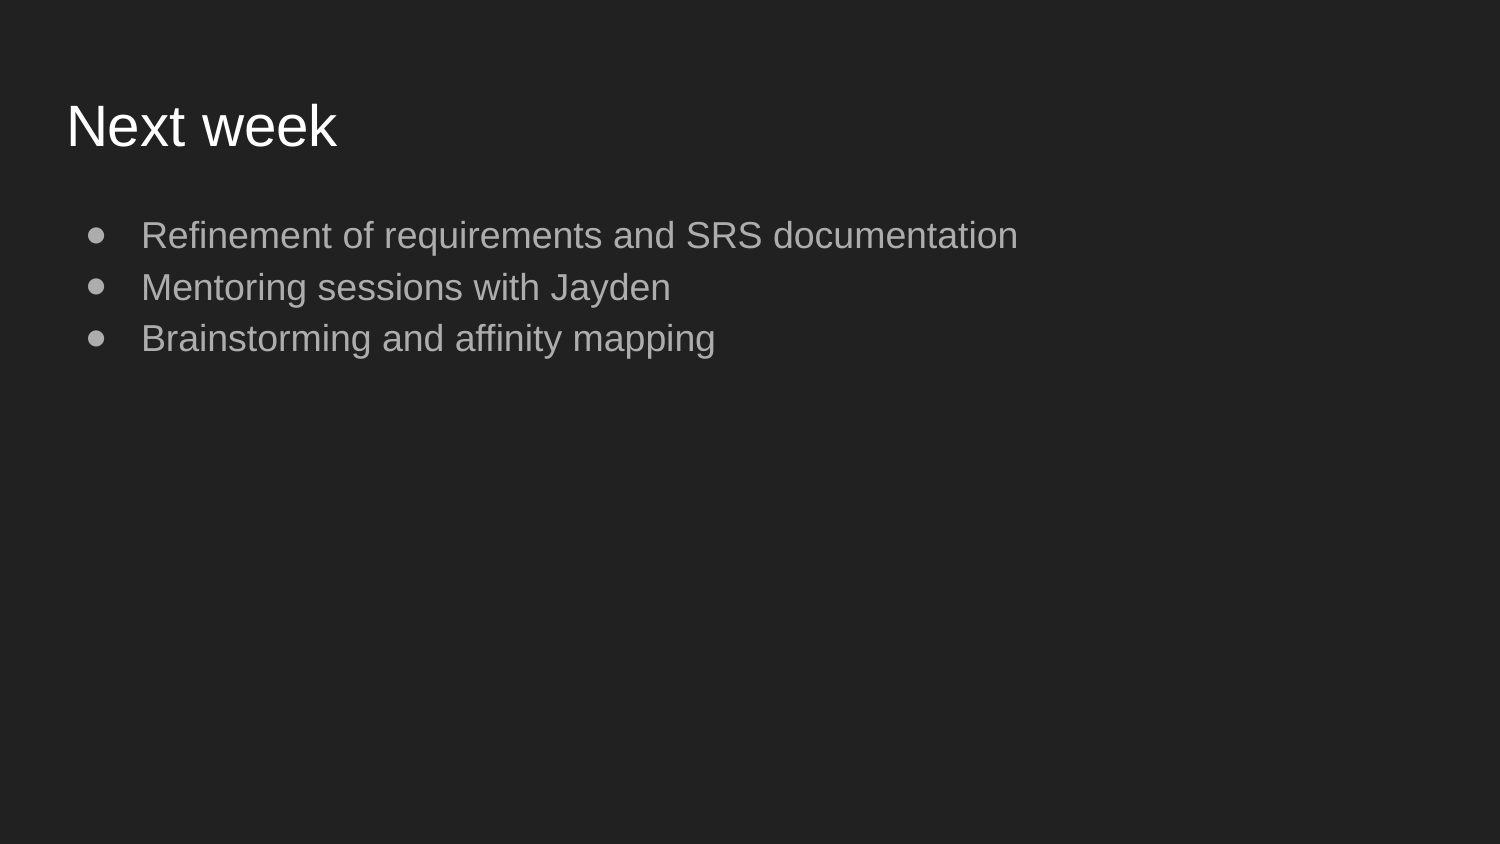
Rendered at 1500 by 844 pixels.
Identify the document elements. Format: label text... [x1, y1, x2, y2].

title Next week [51, 72, 1449, 167]
list Refinement of requirements and SRS documentation Mentoring sessions with Jayden Brainstorming and affinity mapping [51, 189, 1449, 750]
